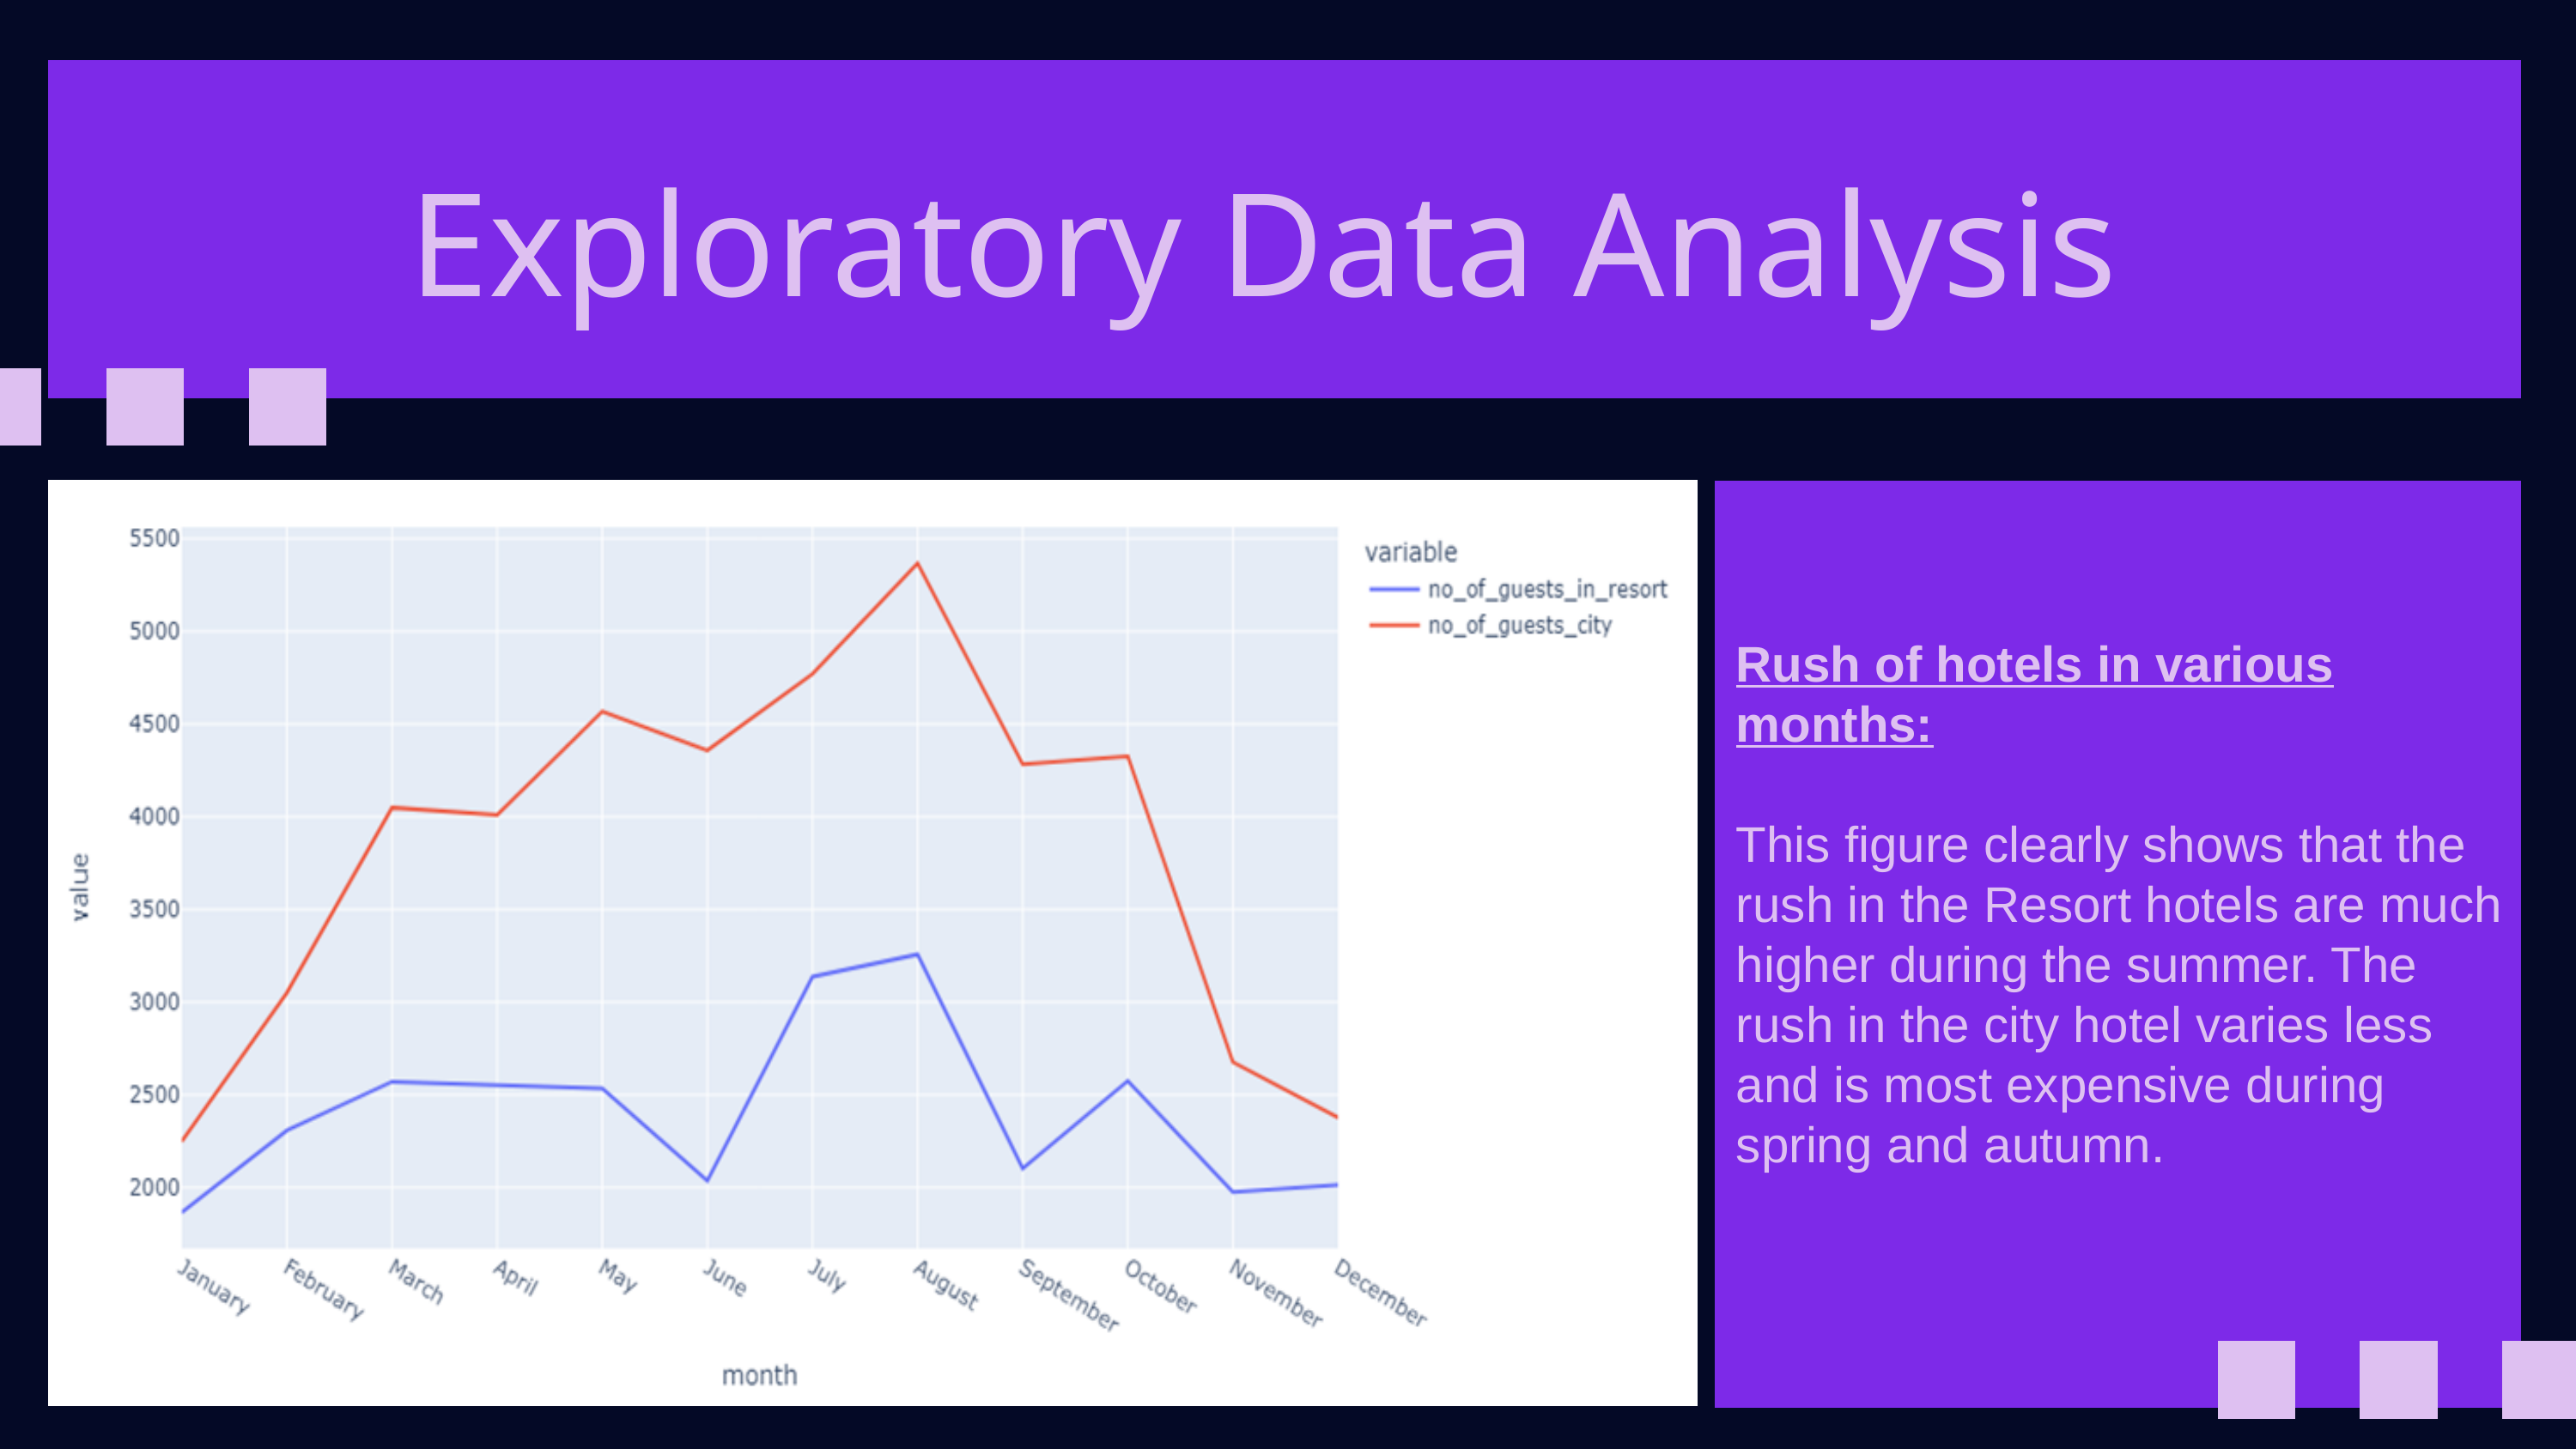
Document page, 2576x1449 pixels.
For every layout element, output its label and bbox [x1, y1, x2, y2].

picture [47, 480, 1698, 1407]
text_box [0, 365, 42, 446]
text_box [47, 47, 2521, 398]
text_box [106, 365, 184, 446]
text_box [2360, 1338, 2438, 1419]
text_box [1715, 480, 2522, 1409]
text_box [2217, 1338, 2295, 1419]
text_box [248, 365, 326, 446]
text_box [2502, 1338, 2576, 1419]
